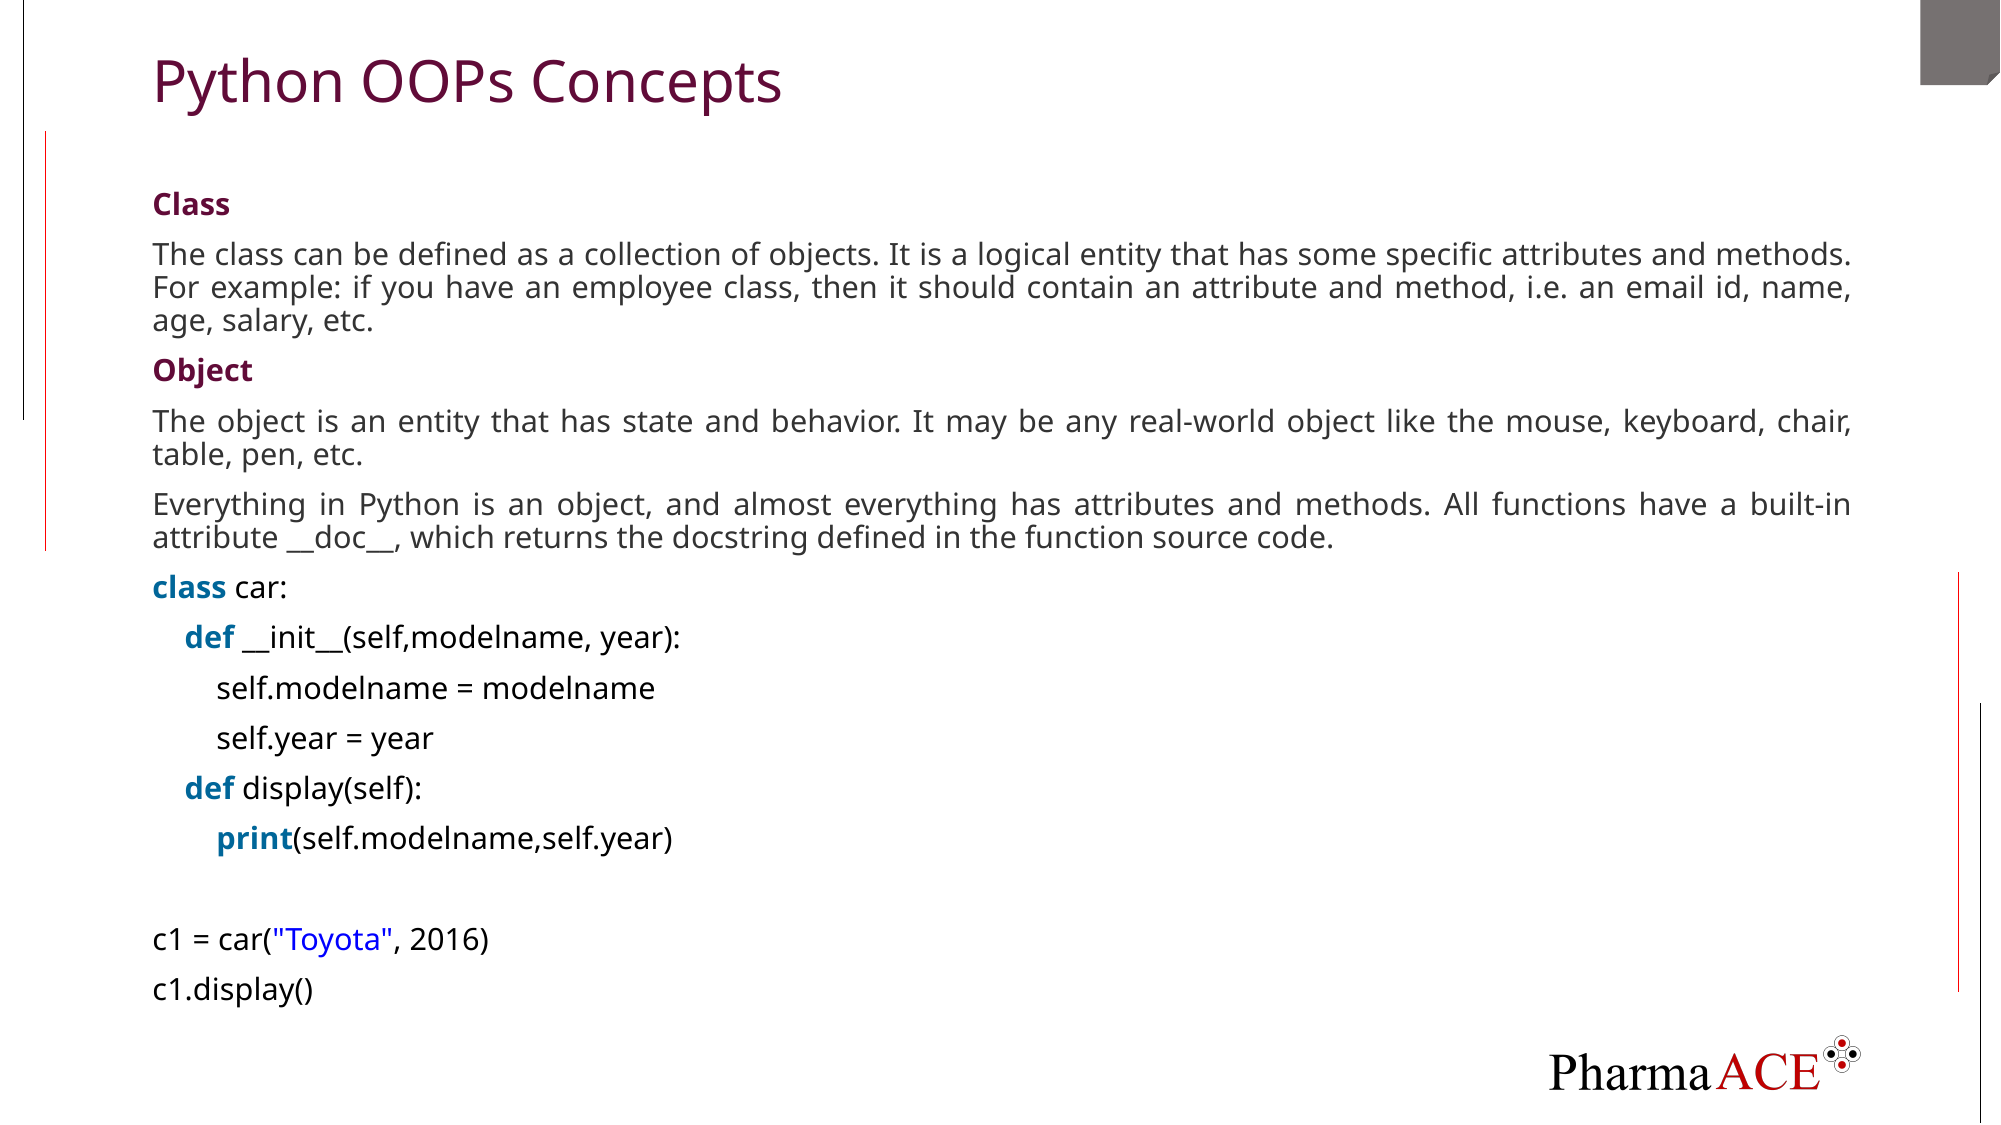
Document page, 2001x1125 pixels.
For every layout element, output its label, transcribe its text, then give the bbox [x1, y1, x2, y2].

title Python OOPs Concepts [137, 45, 1868, 172]
picture [1539, 1023, 1870, 1112]
list Class The class can be defined as a collection of objects. It is a logical entity that has some specific attributes and methods. For example: if you have an employee class, then it should contain an attribute and method, i.e. an email id, name, age, salary, etc. Object The object is an entity that has state and behavior. It may be any real-world object like the mouse, keyboard, chair, table, pen, etc. Everything in Python is an object, and almost everything has attributes and methods. All functions have a built-in attribute __doc__, which returns the docstring defined in the function source code. class car: def __init__(self,modelname, year): self.modelname = modelname self.year = year def display(self): print(self.modelname,self.year) c1 = car("Toyota", 2016) c1.display() [137, 181, 1868, 1017]
